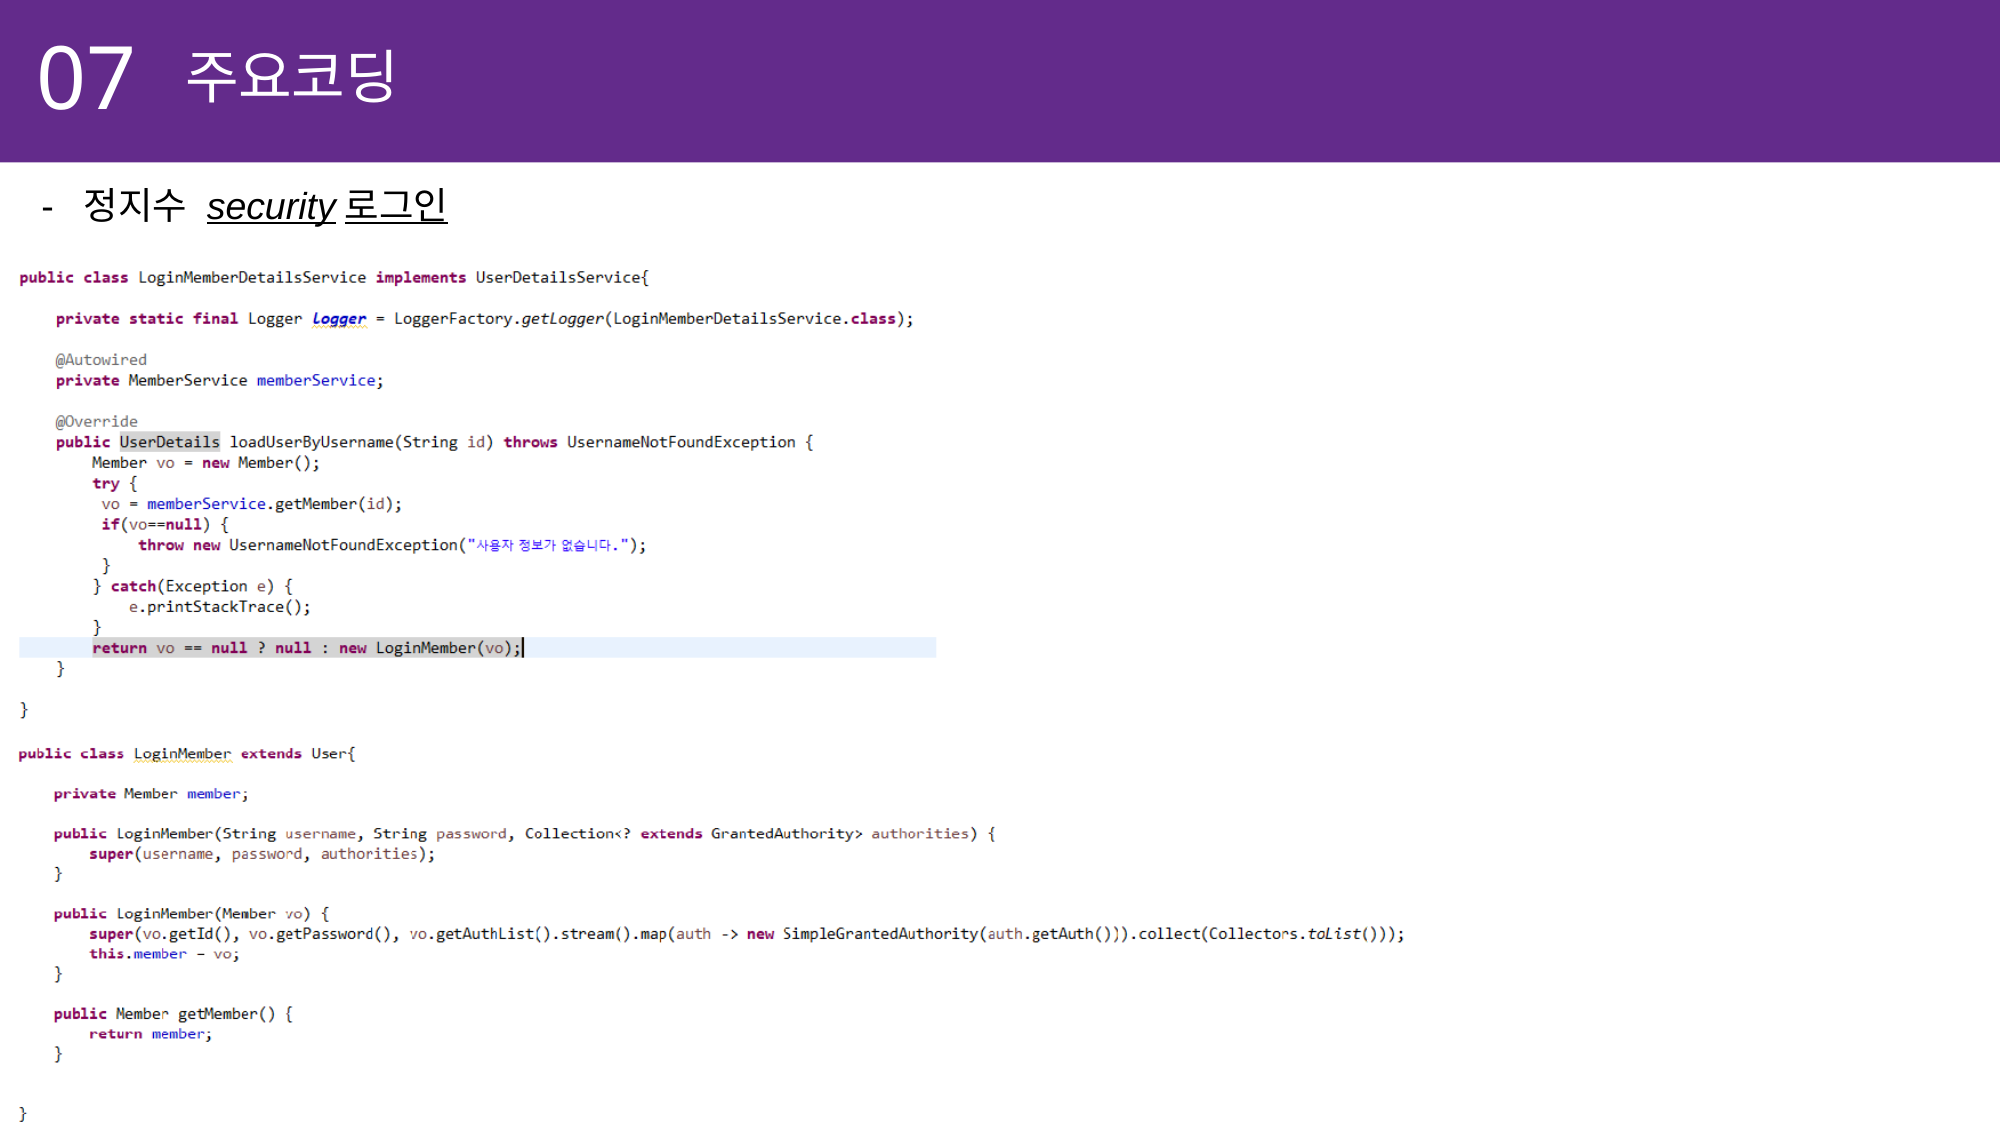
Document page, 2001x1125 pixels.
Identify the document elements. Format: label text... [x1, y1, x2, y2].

text_box [0, 0, 2000, 163]
text_box 07 [21, 14, 152, 135]
text_box - 정지수 security로그인 [26, 174, 1356, 235]
text_box 주요코딩 [170, 32, 414, 118]
picture [0, 237, 1473, 1125]
